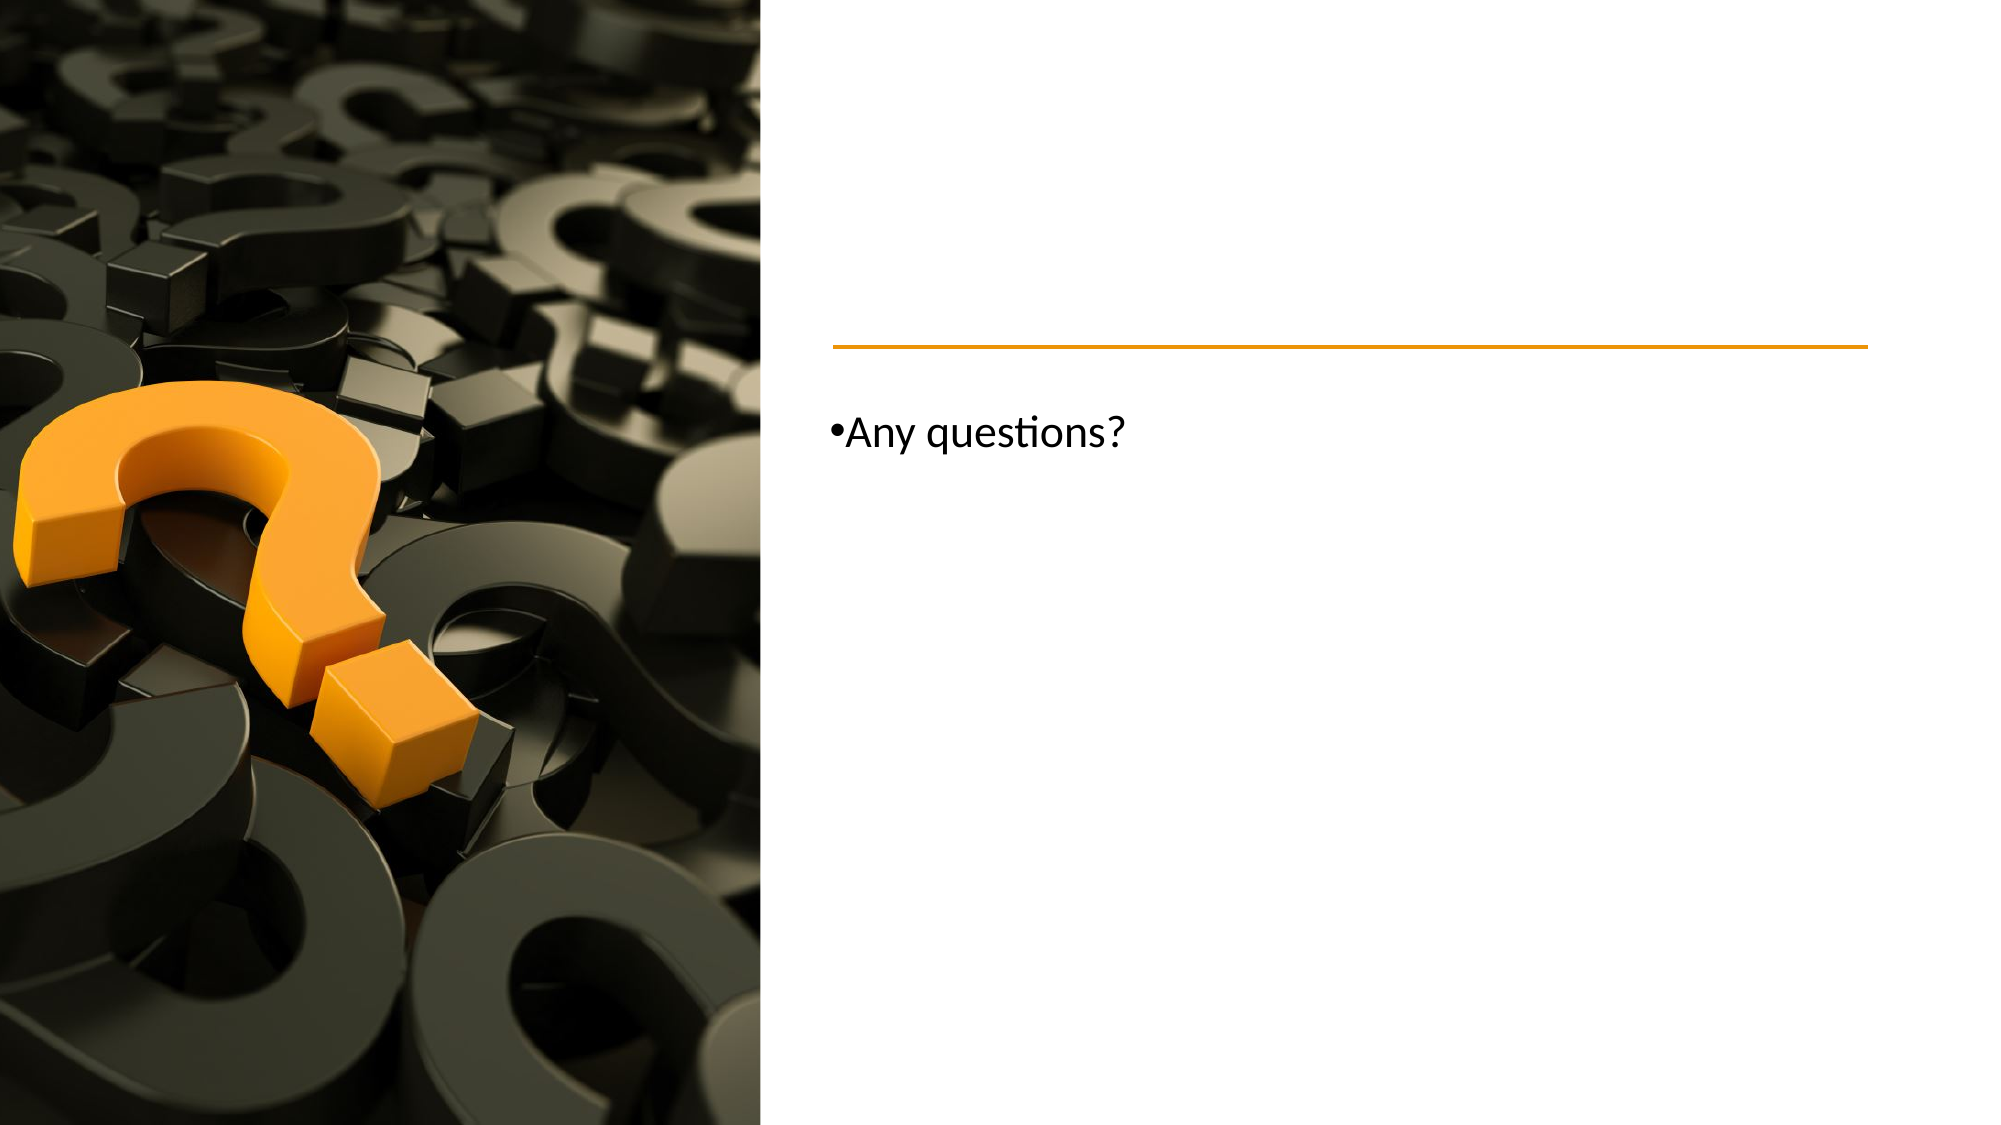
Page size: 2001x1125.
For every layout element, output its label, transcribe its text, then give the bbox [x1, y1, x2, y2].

text_box Any questions? [814, 399, 1895, 1021]
picture [0, 0, 761, 1125]
